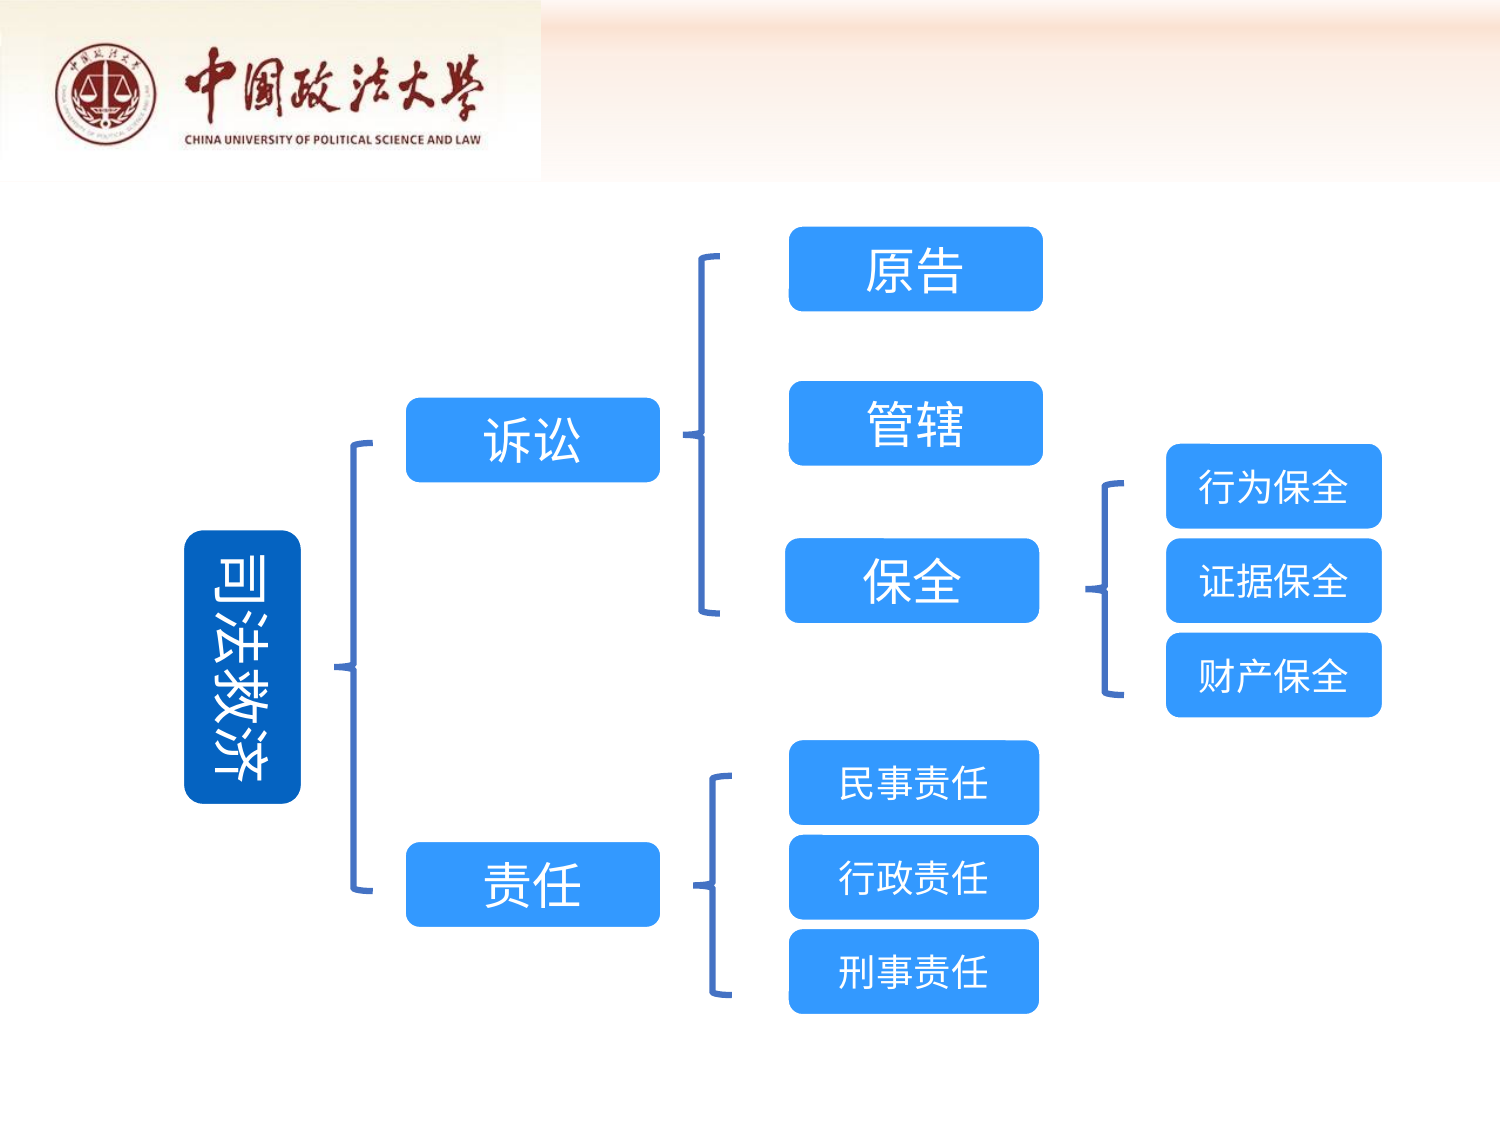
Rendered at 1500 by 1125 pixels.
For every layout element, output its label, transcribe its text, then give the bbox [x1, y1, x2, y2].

text_box [682, 255, 720, 614]
text_box 司法救济 [183, 529, 302, 805]
picture [0, 0, 1500, 182]
text_box 保全 [784, 537, 1041, 624]
text_box 证据保全 [1165, 537, 1383, 624]
text_box 行为保全 [1165, 442, 1383, 530]
text_box [1085, 482, 1125, 696]
text_box 原告 [787, 225, 1044, 313]
text_box 刑事责任 [787, 928, 1040, 1015]
text_box 责任 [405, 841, 661, 928]
text_box 行政责任 [788, 833, 1040, 921]
text_box 民事责任 [788, 739, 1041, 826]
text_box [693, 775, 732, 996]
text_box [334, 442, 373, 892]
text_box 财产保全 [1165, 631, 1383, 719]
text_box 诉讼 [405, 396, 661, 484]
text_box 管辖 [787, 380, 1044, 467]
